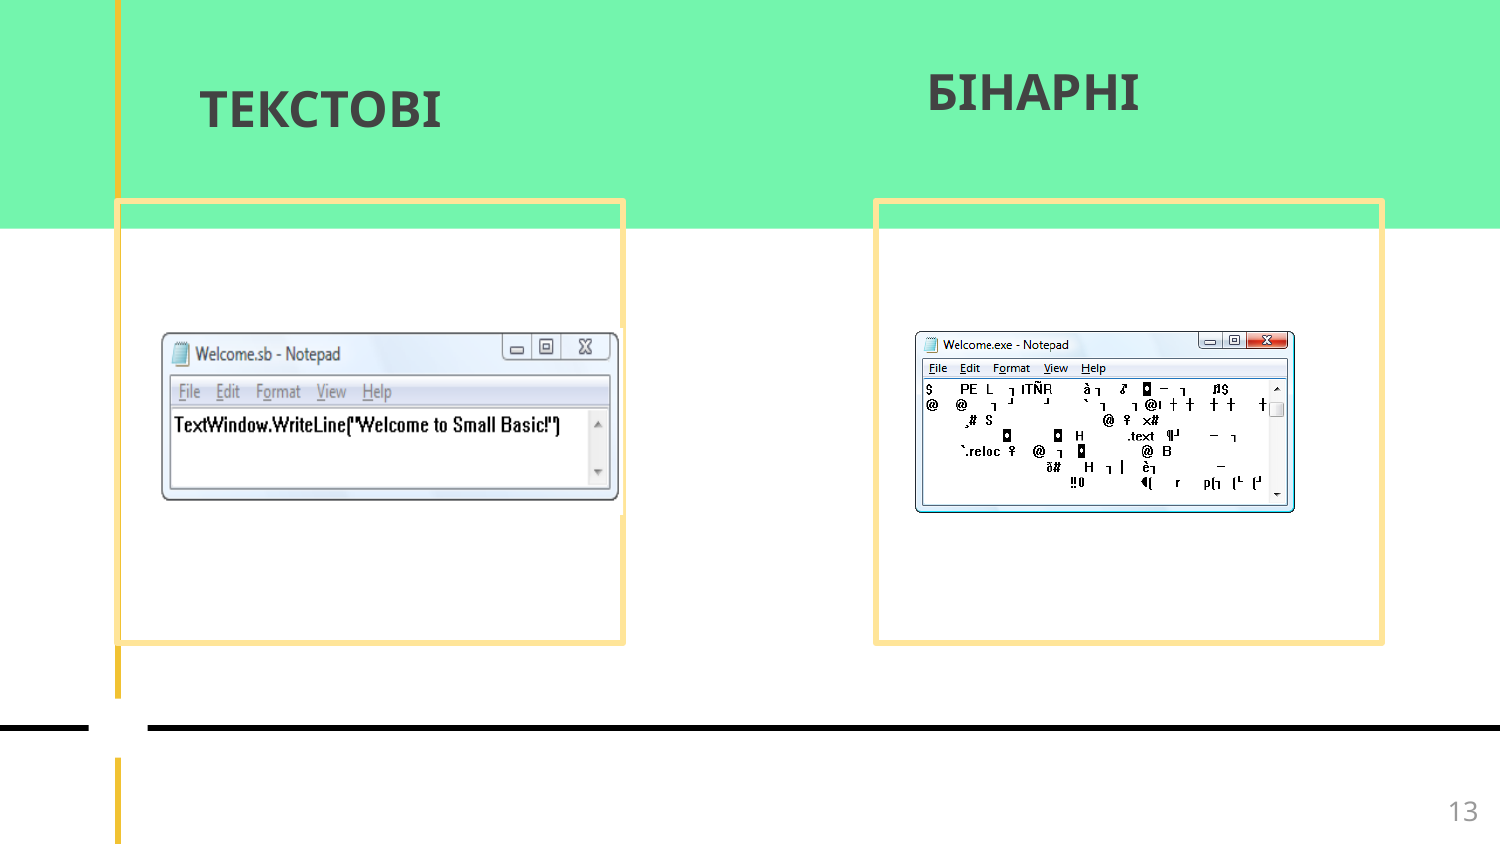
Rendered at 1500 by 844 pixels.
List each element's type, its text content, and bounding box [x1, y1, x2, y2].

slide_number ‹#› [1403, 779, 1494, 844]
title TЕКСТОВІ [184, 62, 1451, 169]
picture [157, 328, 624, 515]
picture [911, 328, 1297, 515]
text_box [116, 200, 623, 643]
title БІНАРНІ [911, 45, 1418, 159]
text_box [875, 200, 1382, 643]
